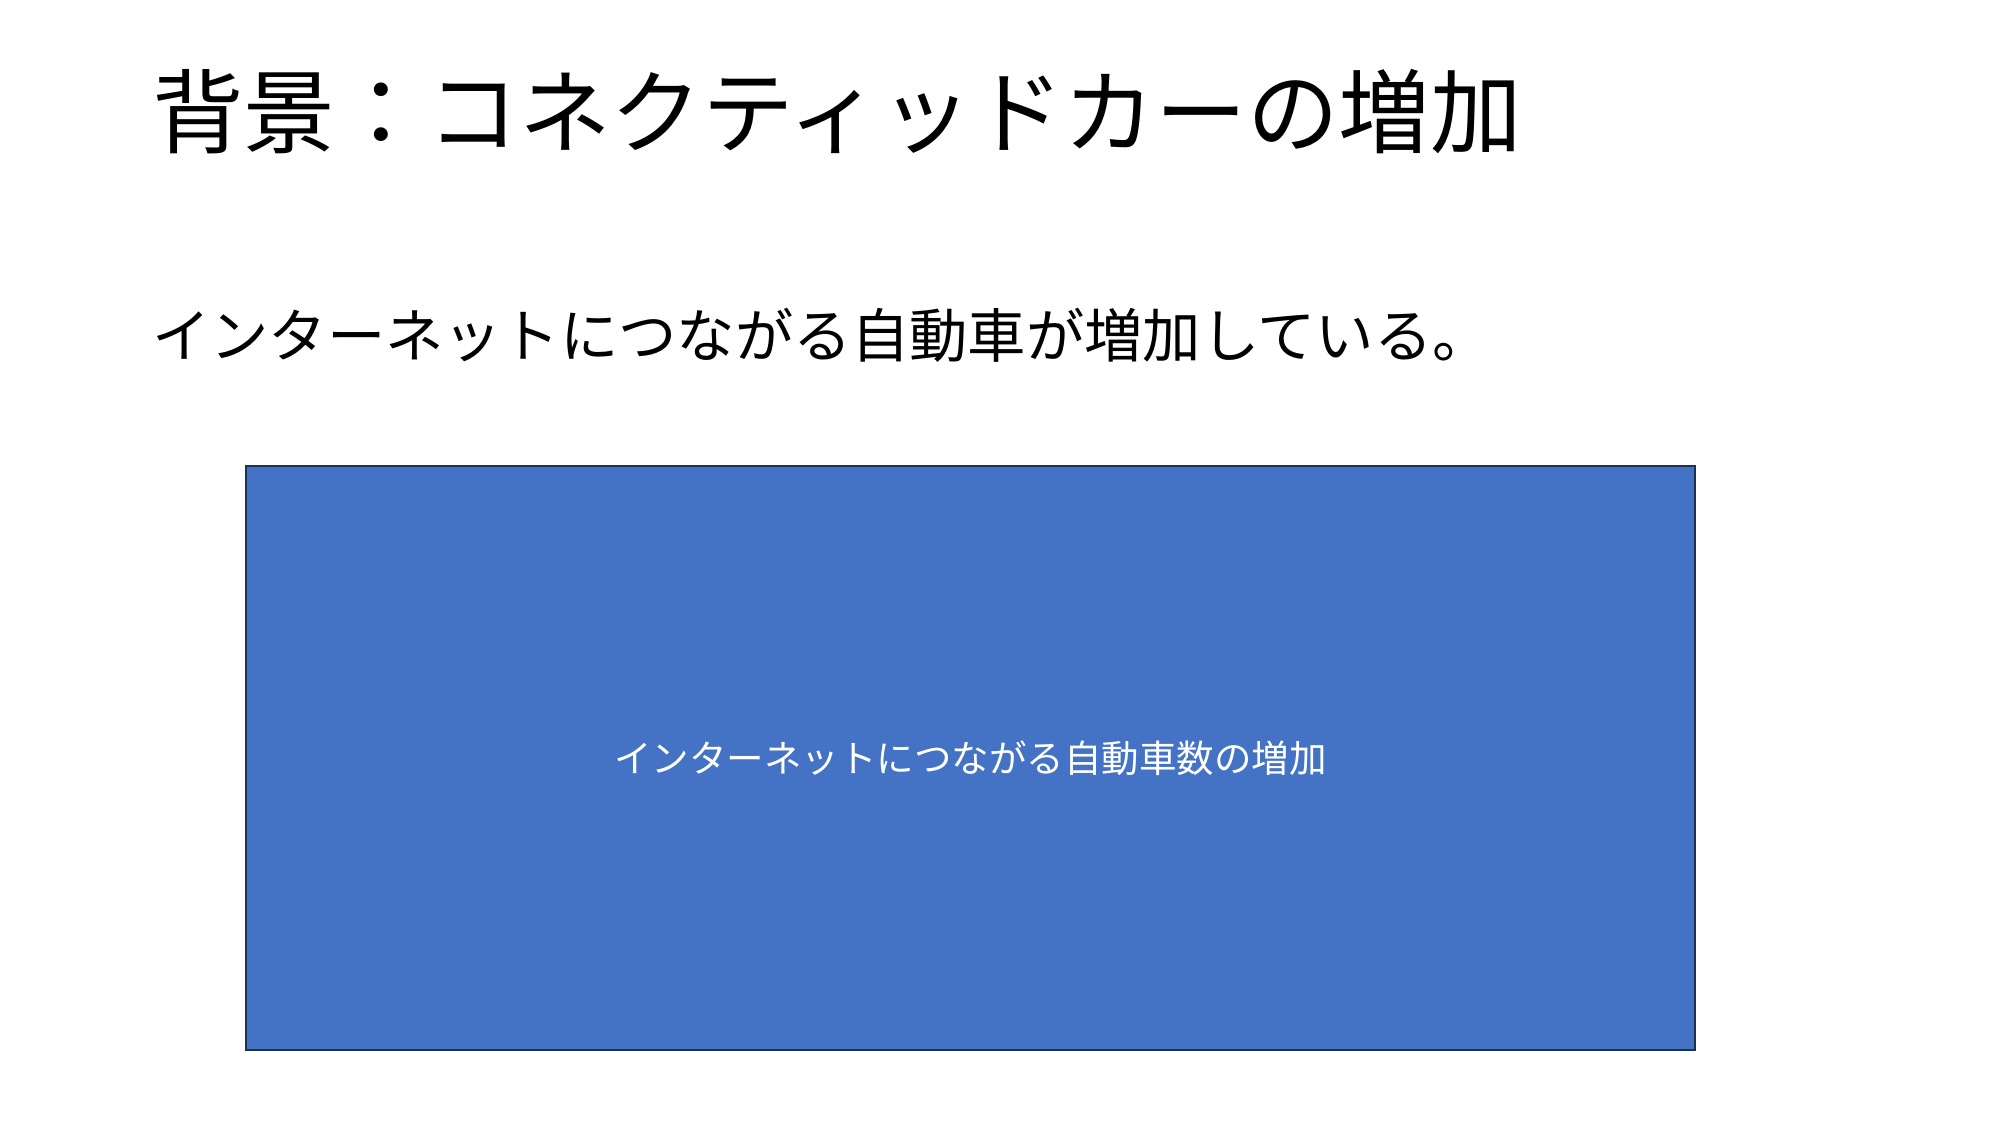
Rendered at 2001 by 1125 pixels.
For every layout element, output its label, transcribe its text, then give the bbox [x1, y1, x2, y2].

text_box インターネットにつながる自動車数の増加 [245, 465, 1696, 1051]
list インターネットにつながる自動車が増加している。 [137, 299, 1863, 1014]
title 背景：コネクティッドカーの増加 [137, 59, 1863, 181]
